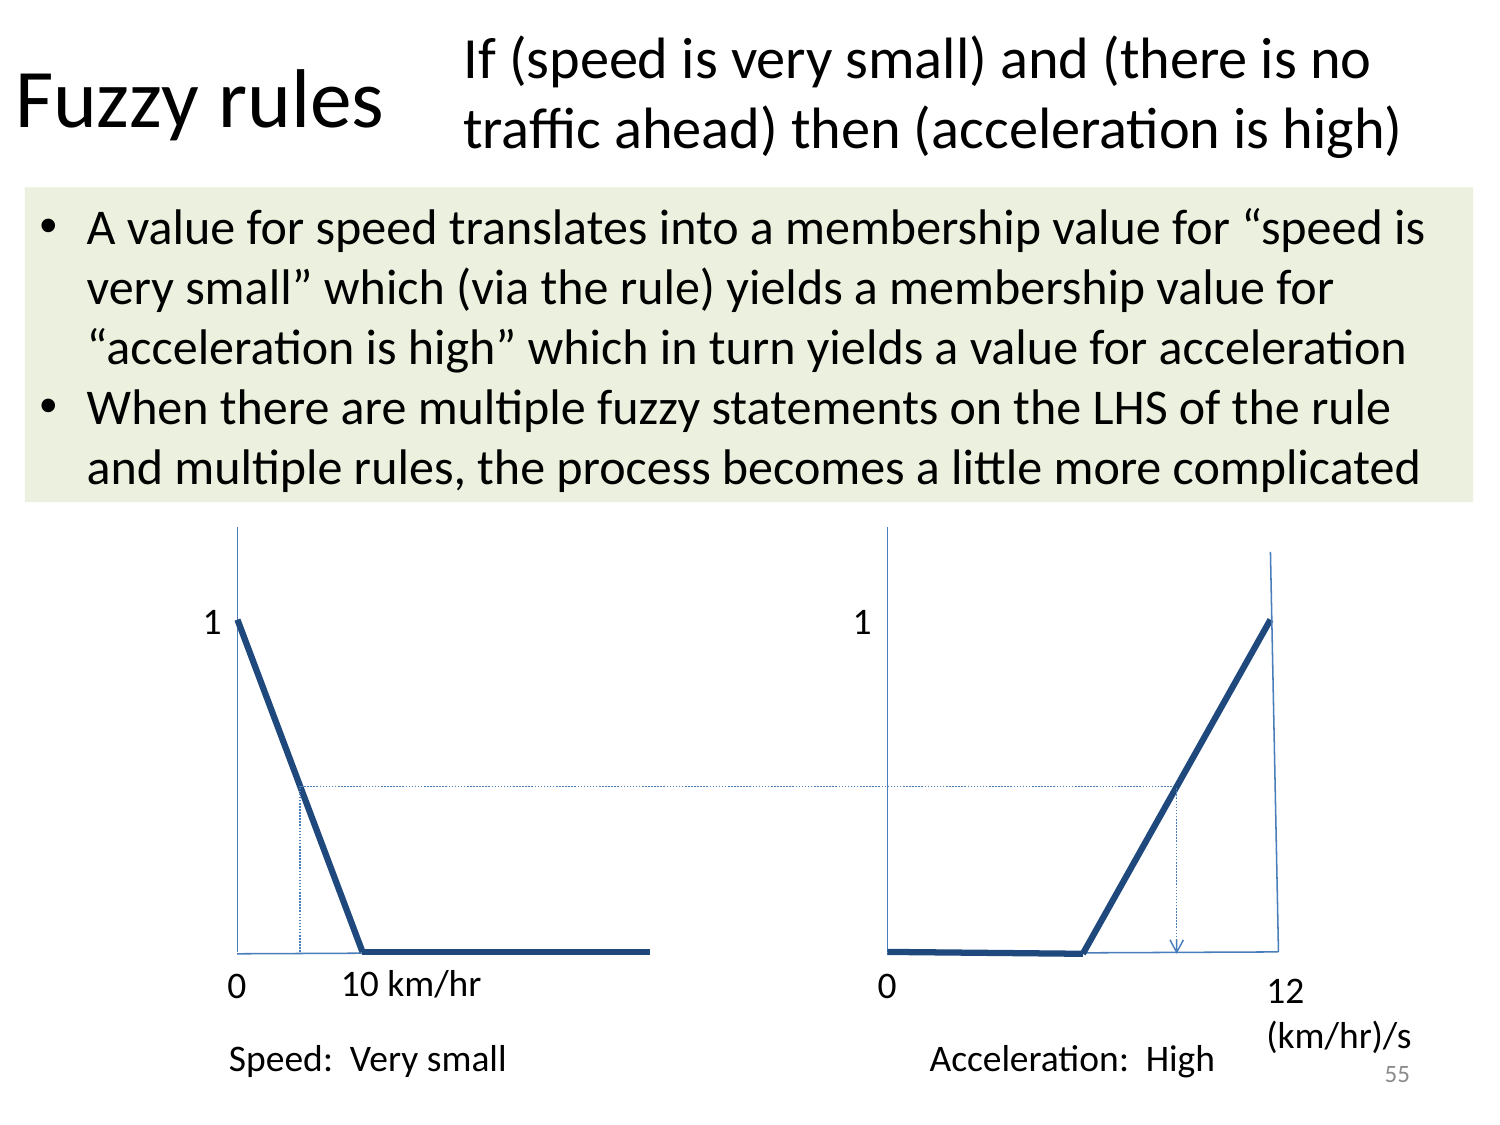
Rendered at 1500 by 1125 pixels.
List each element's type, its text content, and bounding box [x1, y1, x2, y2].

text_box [1270, 551, 1279, 953]
text_box 1 [837, 589, 883, 650]
text_box 12 (km/hr)/s [1251, 958, 1427, 1064]
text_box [1082, 619, 1266, 955]
text_box 0 [212, 953, 262, 1014]
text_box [237, 619, 363, 953]
text_box Acceleration: High [914, 1026, 1231, 1087]
text_box If (speed is very small) and (there is no traffic ahead) then (acceleration is high) [448, 12, 1500, 168]
slide_number 55 [1074, 1042, 1425, 1103]
text_box 0 [862, 953, 912, 1014]
text_box Speed: Very small [214, 1026, 522, 1087]
text_box A value for speed translates into a membership value for “speed is very small” which (via the rule) yields a membership value for “acceleration is high” which in turn yields a value for acceleration When there are multiple fuzzy statements on the LHS of the rule and multiple rules, the process becomes a little more complicated [24, 187, 1474, 503]
text_box 1 [187, 589, 233, 650]
text_box 10 km/hr [325, 963, 497, 1012]
title Fuzzy rules [0, 0, 1350, 188]
